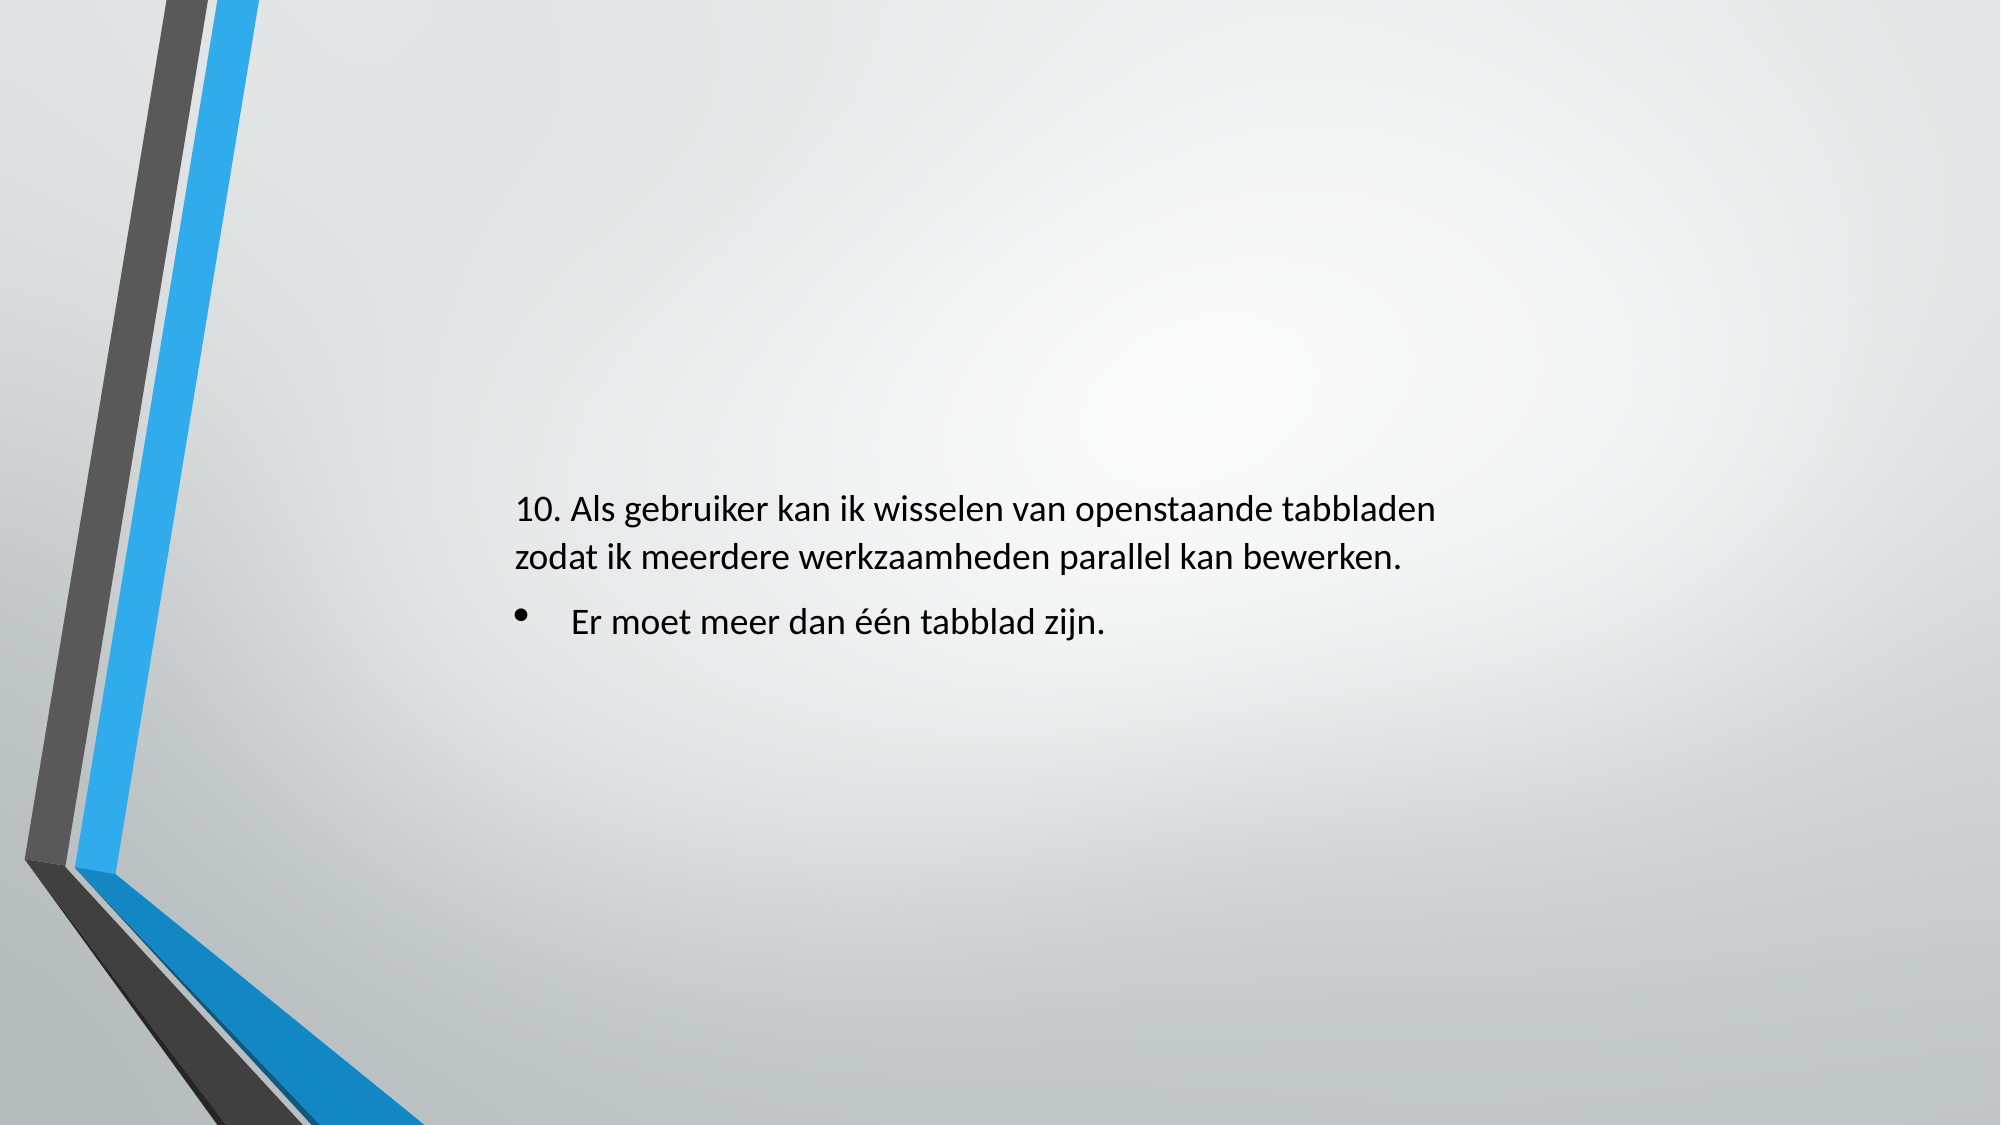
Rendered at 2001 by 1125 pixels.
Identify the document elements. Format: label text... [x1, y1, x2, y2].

text_box 10. Als gebruiker kan ik wisselen van openstaande tabbladen zodat ik meerdere werkzaamheden parallel kan bewerken. Er moet meer dan één tabblad zijn. [500, 473, 1500, 650]
